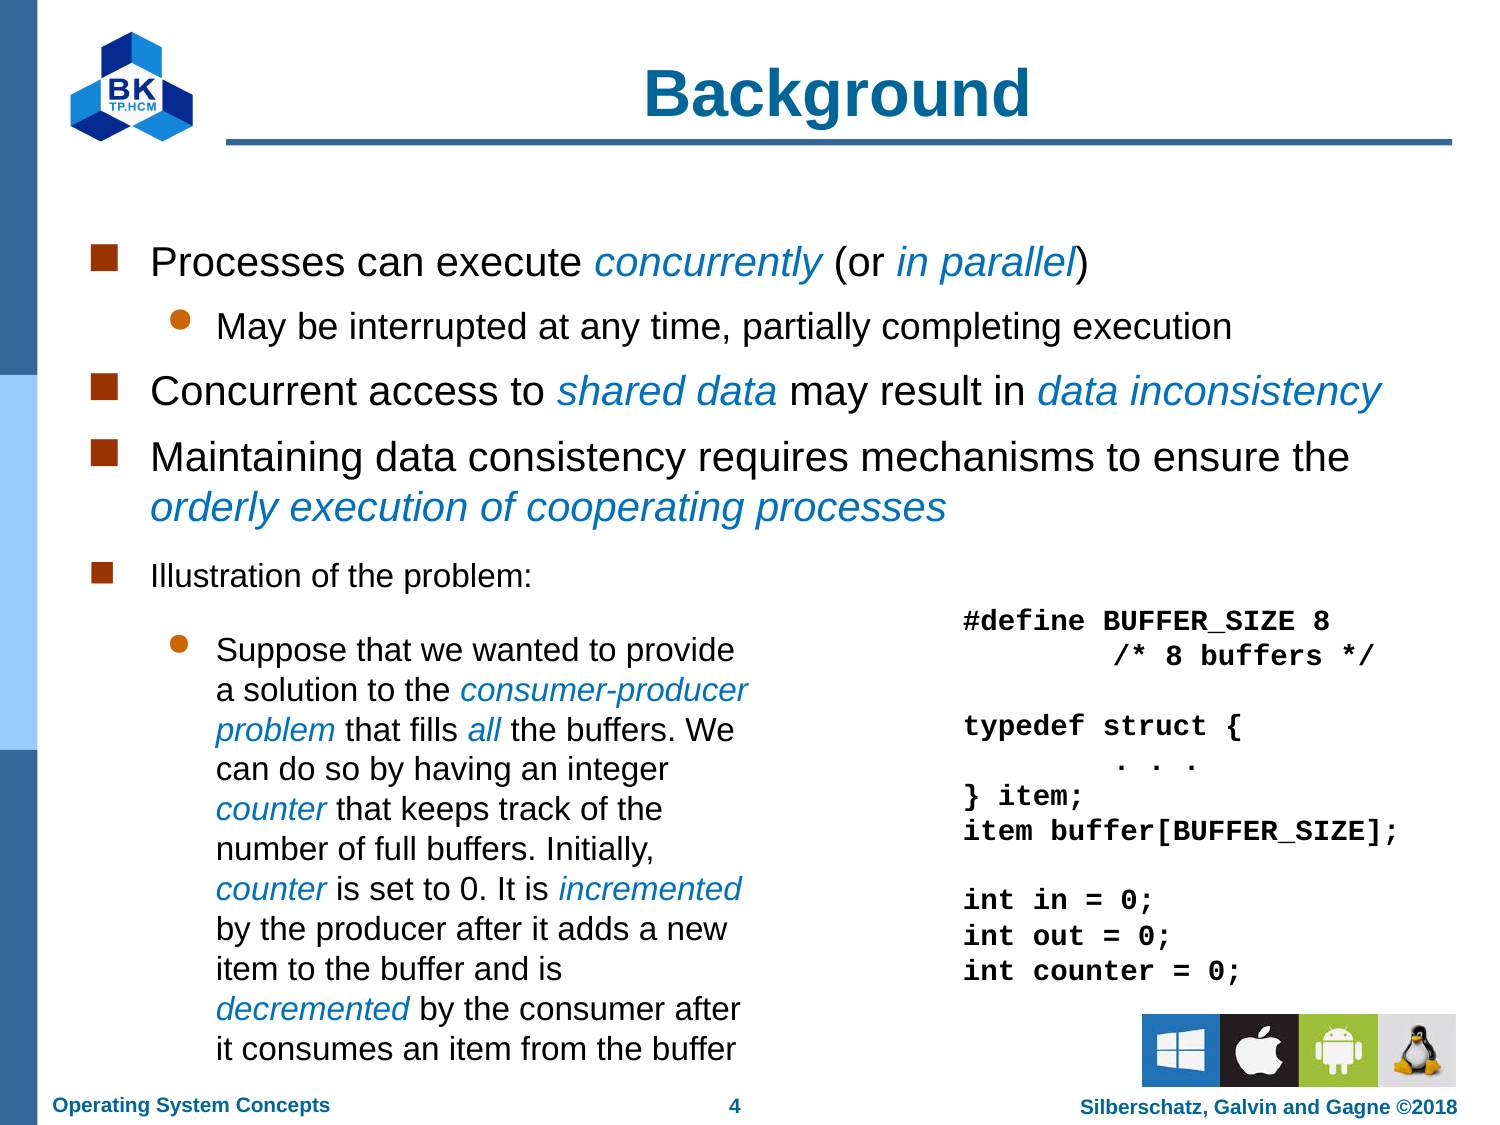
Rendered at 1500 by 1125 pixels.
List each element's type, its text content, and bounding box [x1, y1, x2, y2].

text_box #define BUFFER_SIZE 8 /* 8 buffers */ typedef struct { . . . } item; item buffer[BUFFER_SIZE]; int in = 0; int out = 0; int counter = 0; [948, 593, 1422, 994]
title Background [228, 46, 1448, 138]
picture [69, 30, 194, 143]
list Illustration of the problem: Suppose that we wanted to provide a solution to the consumer-producer problem that fills all the buffers. We can do so by having an integer counter that keeps track of the number of full buffers. Initially, counter is set to 0. It is incremented by the producer after it adds a new item to the buffer and is decremented by the consumer after it consumes an item from the buffer [79, 547, 764, 1068]
picture [1142, 1014, 1456, 1087]
list Processes can execute concurrently (or in parallel) May be interrupted at any time, partially completing execution Concurrent access to shared data may result in data inconsistency Maintaining data consistency requires mechanisms to ensure the orderly execution of cooperating processes [79, 227, 1448, 526]
